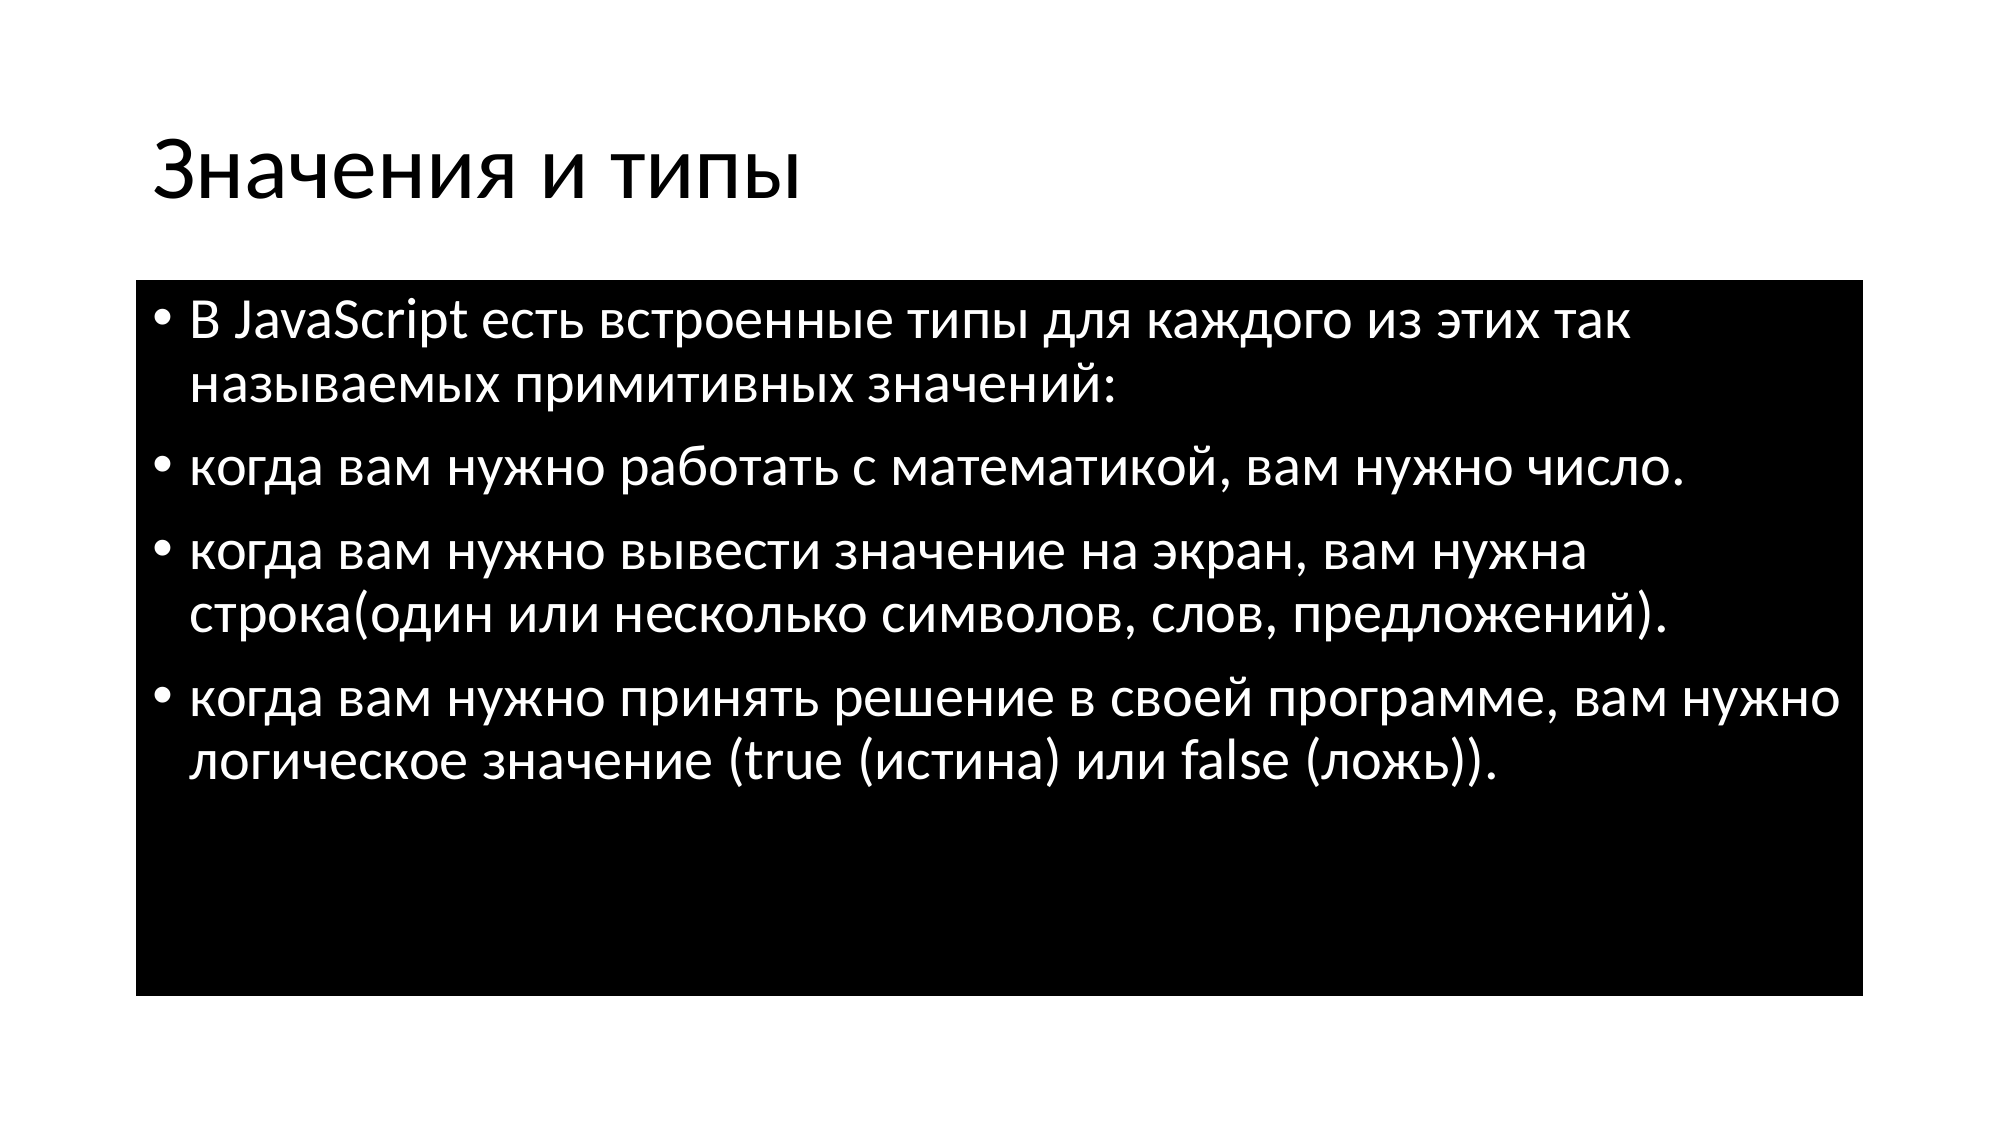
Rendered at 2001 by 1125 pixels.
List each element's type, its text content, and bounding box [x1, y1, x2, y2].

list В JavaScript есть встроенные типы для каждого из этих так называемых примитивных значений: когда вам нужно работать с математикой, вам нужно число. когда вам нужно вывести значение на экран, вам нужна строка(один или несколько символов, слов, предложений). когда вам нужно принять решение в своей программе, вам нужно логическое значение (true (истина) или false (ложь)). [137, 281, 1863, 995]
title Значения и типы [137, 59, 1863, 278]
